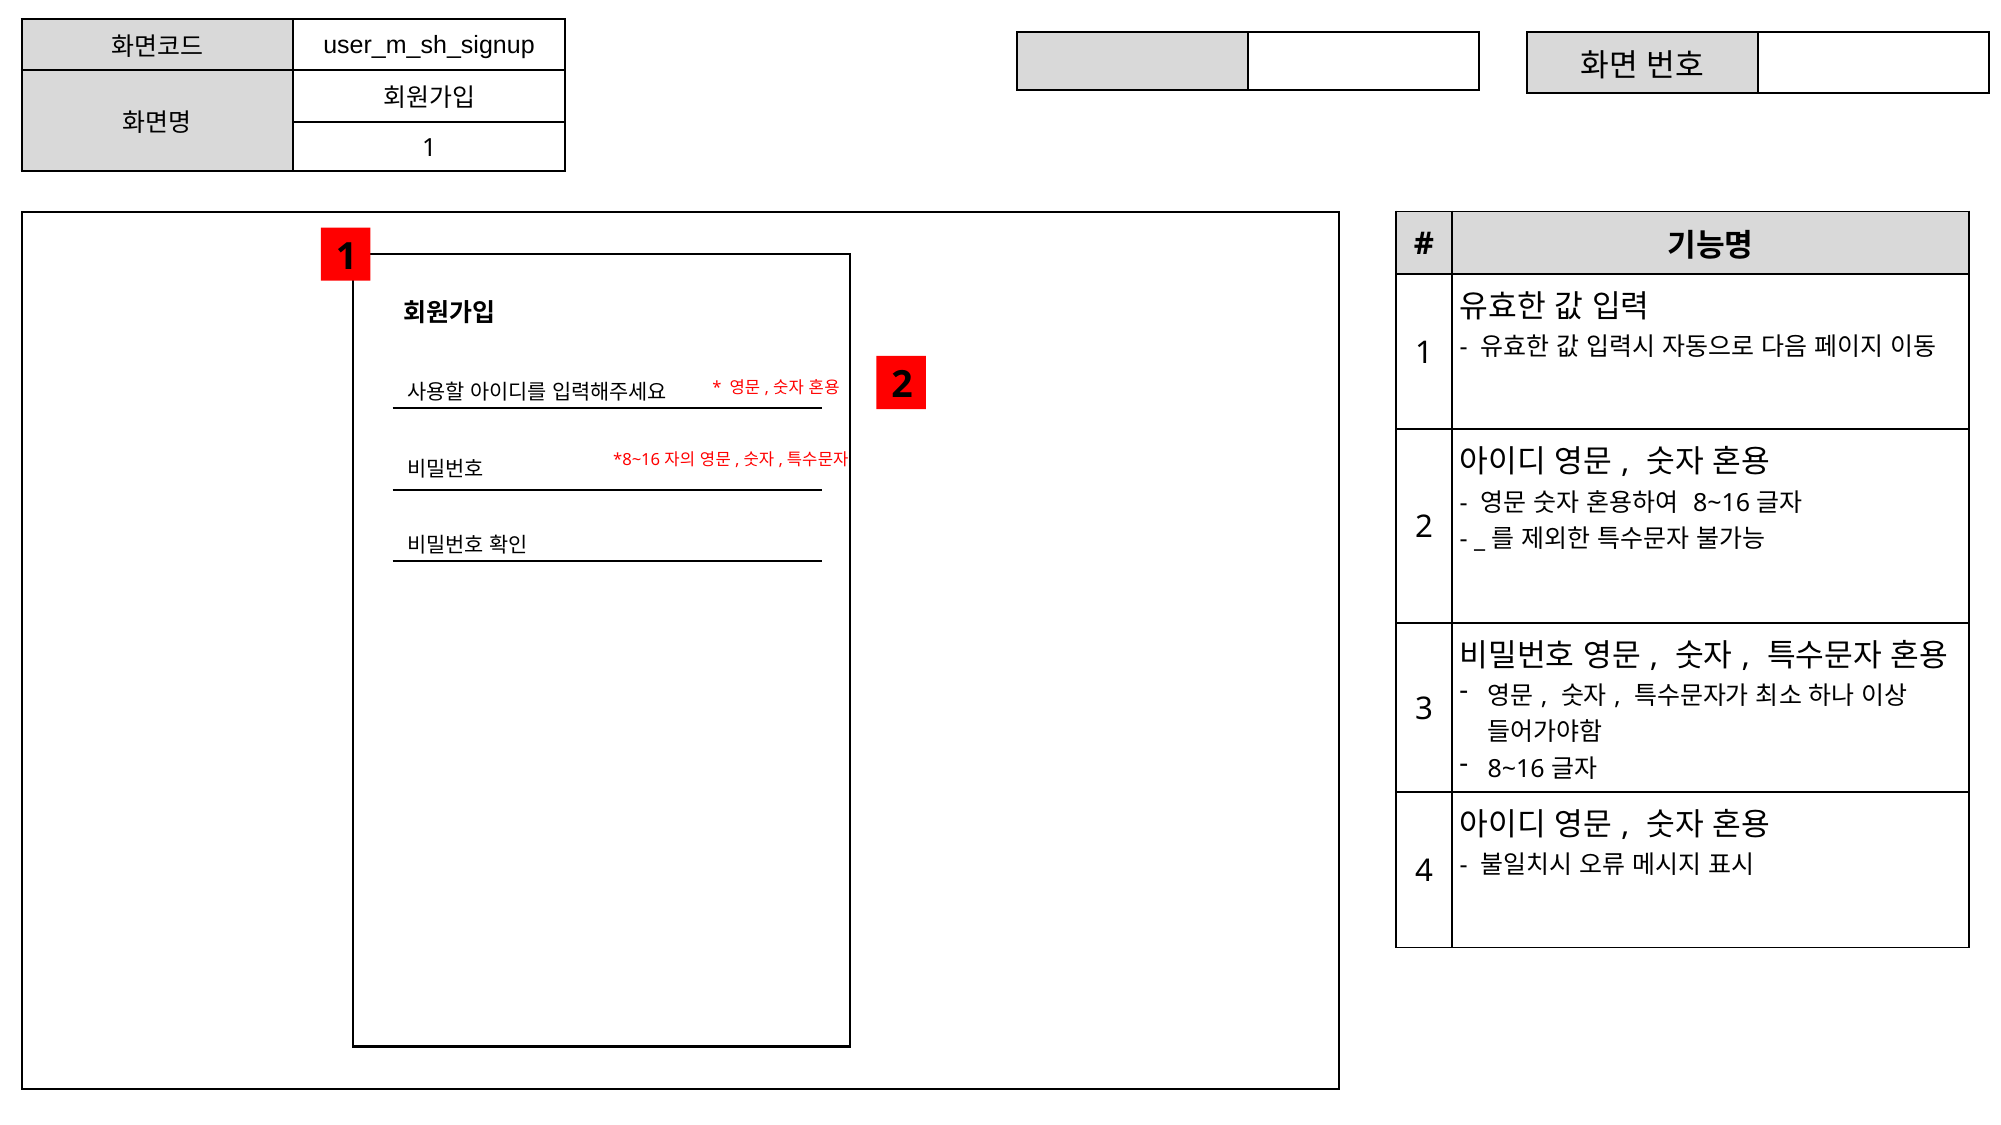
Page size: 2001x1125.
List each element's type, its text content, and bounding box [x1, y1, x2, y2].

table_cell 회원가입 [294, 71, 564, 121]
table_header 화면 번호 [1528, 33, 1757, 92]
text_box 회원가입 [396, 277, 610, 346]
text_box 2 [876, 355, 926, 410]
text_box [21, 211, 1340, 1090]
table_header 화면코드 [23, 20, 292, 69]
table_cell 아이디 영문, 숫자 혼용 - 영문 숫자 혼용하여 8~16글자 - _를 제외한 특수문자 불가능 [1453, 430, 1968, 622]
text_box 1 [320, 227, 371, 281]
table_header 사용할 아이디를 입력해주세요 [393, 368, 822, 407]
table_cell 2 [1397, 430, 1451, 622]
table_header user_m_sh_signup [294, 20, 564, 69]
table_cell 1 [294, 123, 564, 170]
table_cell 유효한 값 입력 - 유효한 값 입력시 자동으로 다음 페이지 이동 [1453, 275, 1968, 428]
table_header 비밀번호 확인 [393, 521, 822, 560]
table_cell 화면명 [23, 71, 292, 170]
text_box *8~16자의 영문,숫자,특수문자 [598, 441, 864, 476]
table_header [1759, 33, 1988, 92]
table_header [1249, 33, 1478, 89]
table_header 기능명 [1453, 212, 1968, 273]
table_header [1018, 33, 1247, 89]
text_box * 영문,숫자 혼용 [697, 369, 876, 405]
table_cell 아이디 영문, 숫자 혼용 - 불일치시 오류 메시지 표시 [1453, 793, 1968, 947]
table_cell 3 [1397, 624, 1451, 791]
table_cell 비밀번호 영문, 숫자, 특수문자 혼용 영문, 숫자, 특수문자가 최소 하나 이상 들어가야함 8~16글자 [1453, 624, 1968, 791]
table_cell 4 [1397, 793, 1451, 947]
table_header # [1397, 212, 1451, 273]
table_cell 1 [1397, 275, 1451, 428]
table_header 비밀번호 [393, 445, 822, 489]
text_box [353, 254, 851, 1047]
